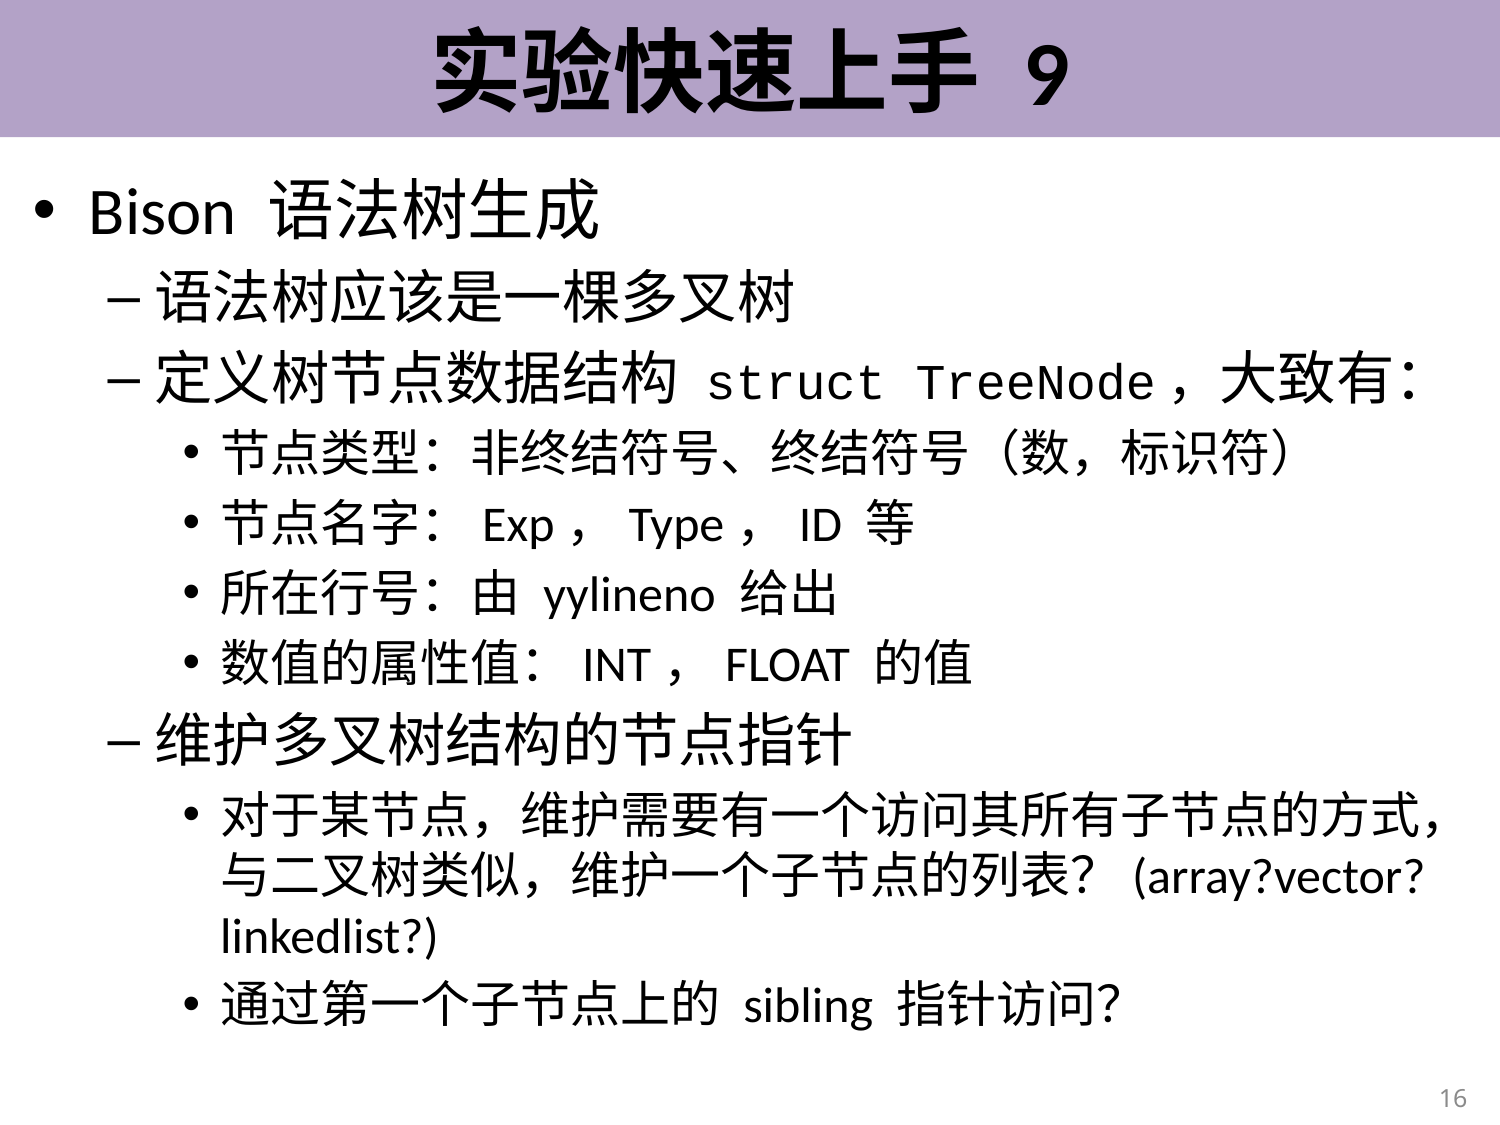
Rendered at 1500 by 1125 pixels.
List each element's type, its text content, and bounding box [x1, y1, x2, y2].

title 实验快速上手 9 [0, 0, 1500, 138]
list Bison 语法树生成 语法树应该是一棵多叉树 定义树节点数据结构 struct TreeNode，大致有： 节点类型：非终结符号、终结符号（数，标识符） 节点名字：Exp，Type，ID 等 所在行号：由 yylineno 给出 数值的属性值：INT，FLOAT 的值 维护多叉树结构的节点指针 对于某节点，维护需要有一个访问其所有子节点的方式，与二叉树类似，维护一个子节点的列表？(array?vector?linkedlist?) 通过第一个子节点上的 sibling 指针访问？ [17, 160, 1483, 1059]
slide_number 16 [1132, 1069, 1483, 1125]
